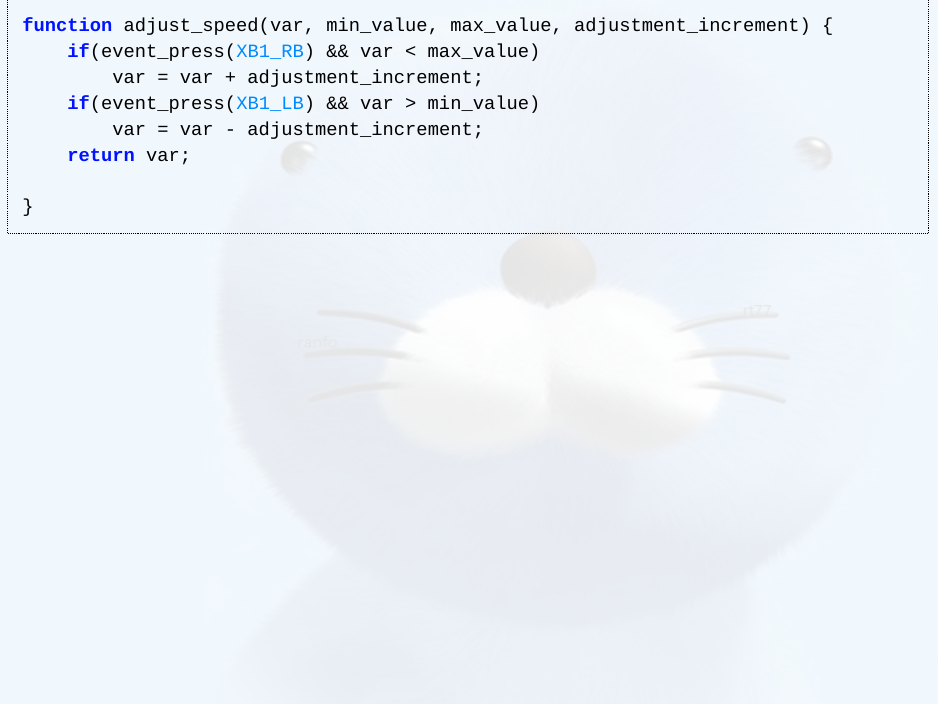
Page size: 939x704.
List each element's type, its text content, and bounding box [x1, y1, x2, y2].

text_box int RF_HOLD = 40; int RF_NULL = 30; main { if(myfunction()) { //myfunction 0이외의 값을 리턴하면 if(get_val(XB1_RT)) { //RT를 누르고 있으면 combo_run(Rapid_Fire); //Rapid_Fire 콤보 실행 } } } combo Rapid_Fire { set_val(XB1_RT, 100); wait(RF_HOLD); set_val(XB1_RT, 0); wait(RF_NULL); set_val(XB1_RT, 0); } function myfunction() { if(get_val(XB1_VIEW)) { // View 버튼을 누르고 있으면 if(get_val(XB1_A)) RF_HOLD = adjust_speed(RF_HOLD, 10, 1000, 10); if(get_val(XB1_B)) RF_NULL = adjust_speed(RF_NULL, 10, 1000, 10); set_val(XB1_A, 0); set_val(XB1_B, 0); set_val(XB1_LB, 0); set_val(XB1_RB, 0); set_val(XB1_VIEW, 0); set_val(TRACE_1, RF_HOLD / 10); set_val(TRACE_2, RF_NULL / 10); return 0; //Return 0 } return 1; // View을 안 누르고 있으면, return 1 } function adjust_speed(var, min_value, max_value, adjustment_increment) { if(event_press(XB1_RB) && var < max_value) var = var + adjustment_increment; if(event_press(XB1_LB) && var > min_value) var = var - adjustment_increment; return var; } [7, 0, 929, 234]
